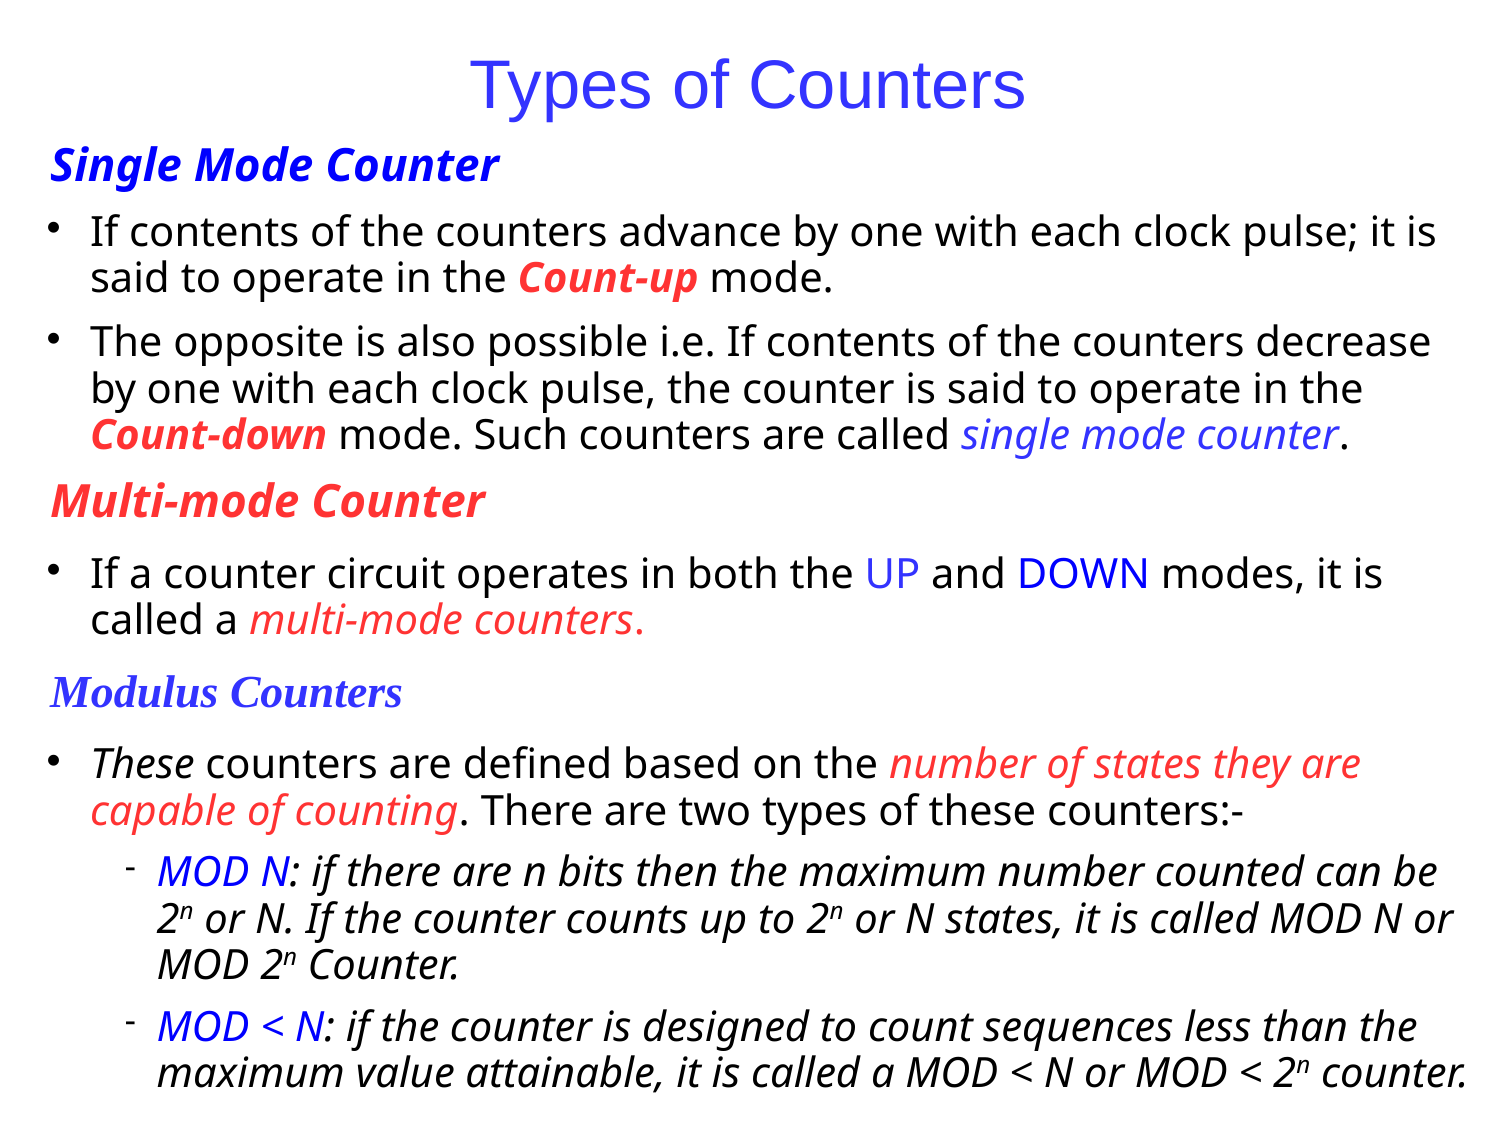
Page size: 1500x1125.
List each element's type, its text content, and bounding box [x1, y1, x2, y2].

text_box Single Mode Counter If contents of the counters advance by one with each clock pulse; it is said to operate in the Count-up mode. The opposite is also possible i.e. If contents of the counters decrease by one with each clock pulse, the counter is said to operate in the Count-down mode. Such counters are called single mode counter. Multi-mode Counter If a counter circuit operates in both the UP and DOWN modes, it is called a multi-mode counters. Modulus Counters These counters are defined based on the number of states they are capable of counting. There are two types of these counters:- MOD N: if there are n bits then the maximum number counted can be 2n or N. If the counter counts up to 2n or N states, it is called MOD N or MOD 2n Counter. MOD < N: if the counter is designed to count sequences less than the maximum value attainable, it is called a MOD < N or MOD < 2n counter. [40, 136, 1470, 1103]
text_box Types of Counters [74, 16, 1422, 156]
